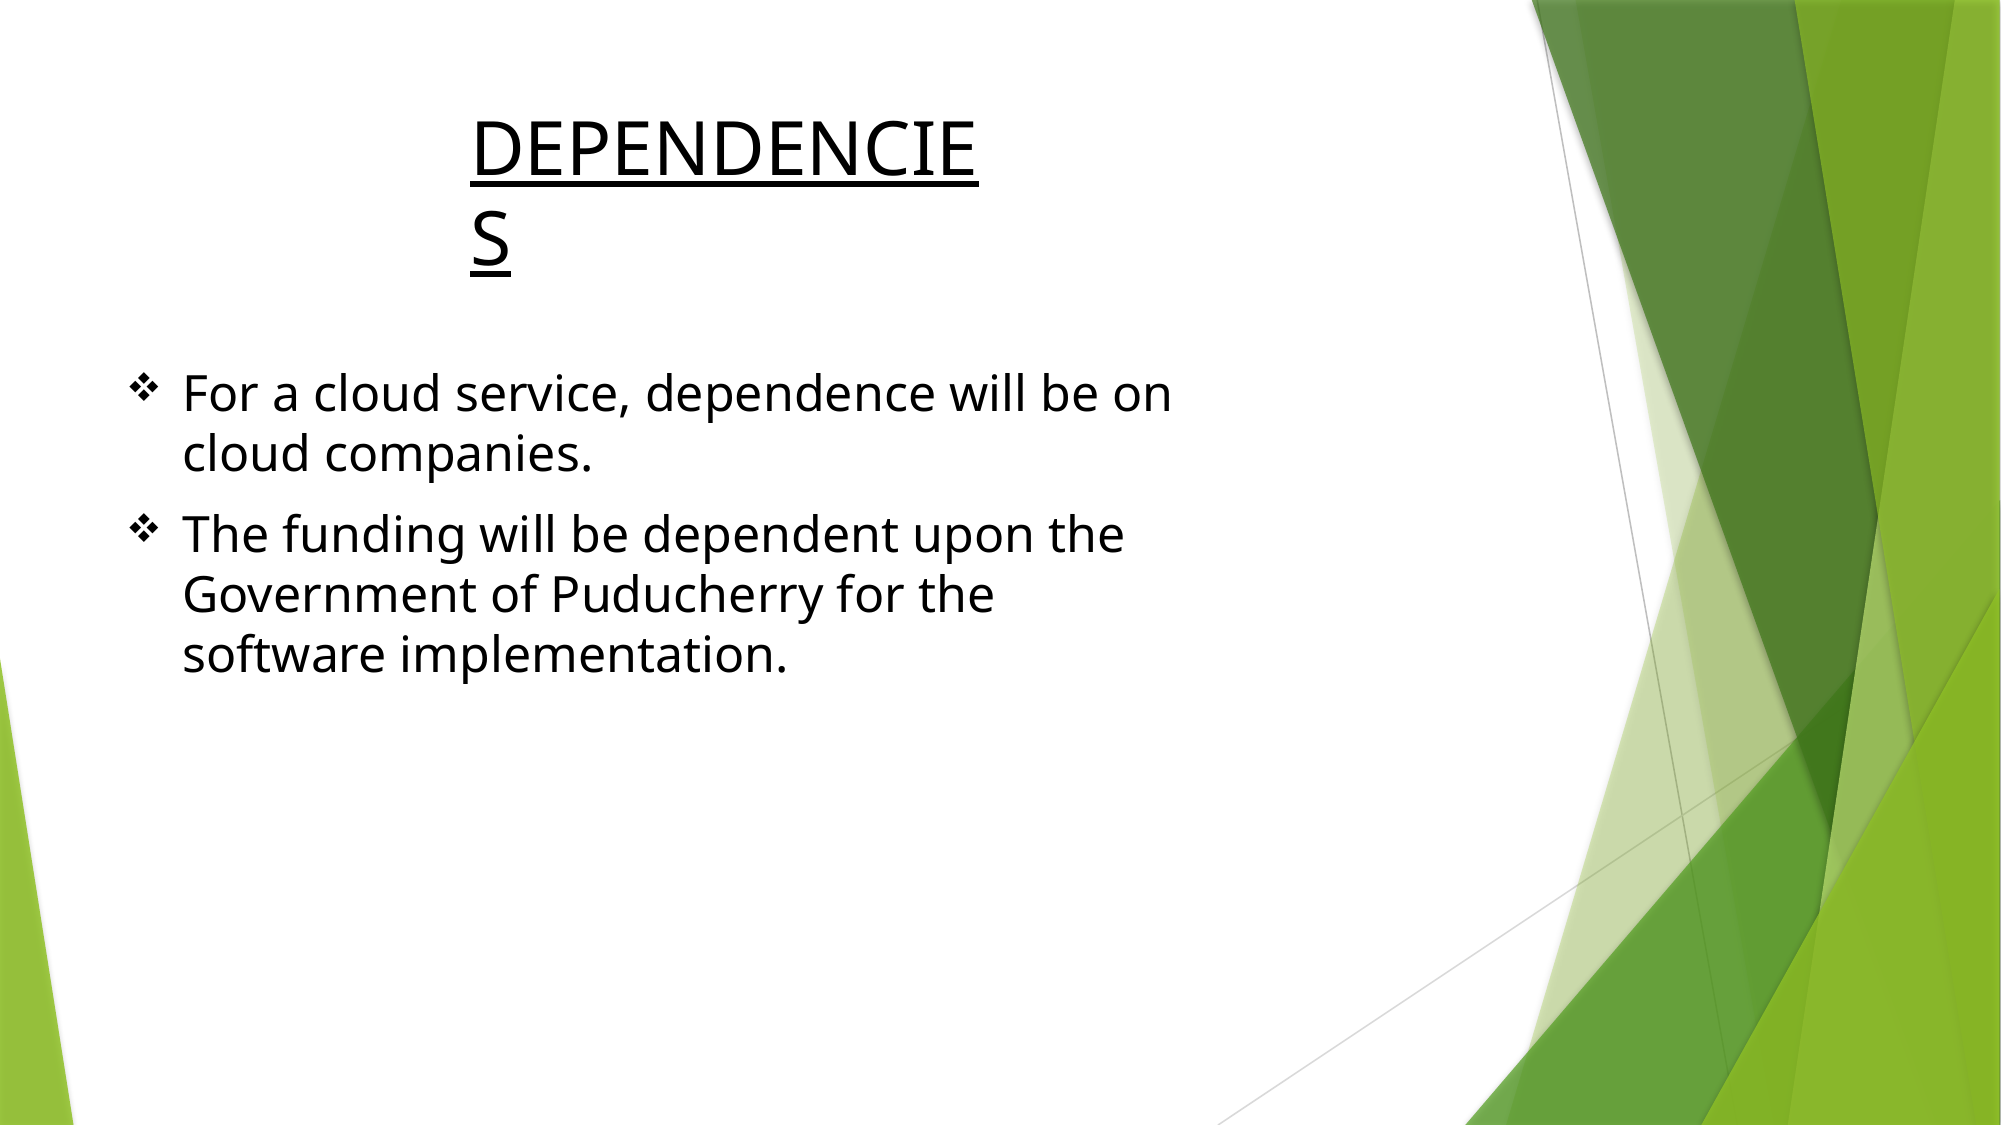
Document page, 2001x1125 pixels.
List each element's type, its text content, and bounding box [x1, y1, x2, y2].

list For a cloud service, dependence will be on cloud companies. The funding will be dependent upon the Government of Puducherry for the software implementation. [111, 354, 1223, 992]
title DEPENDENCIES [454, 93, 1000, 215]
